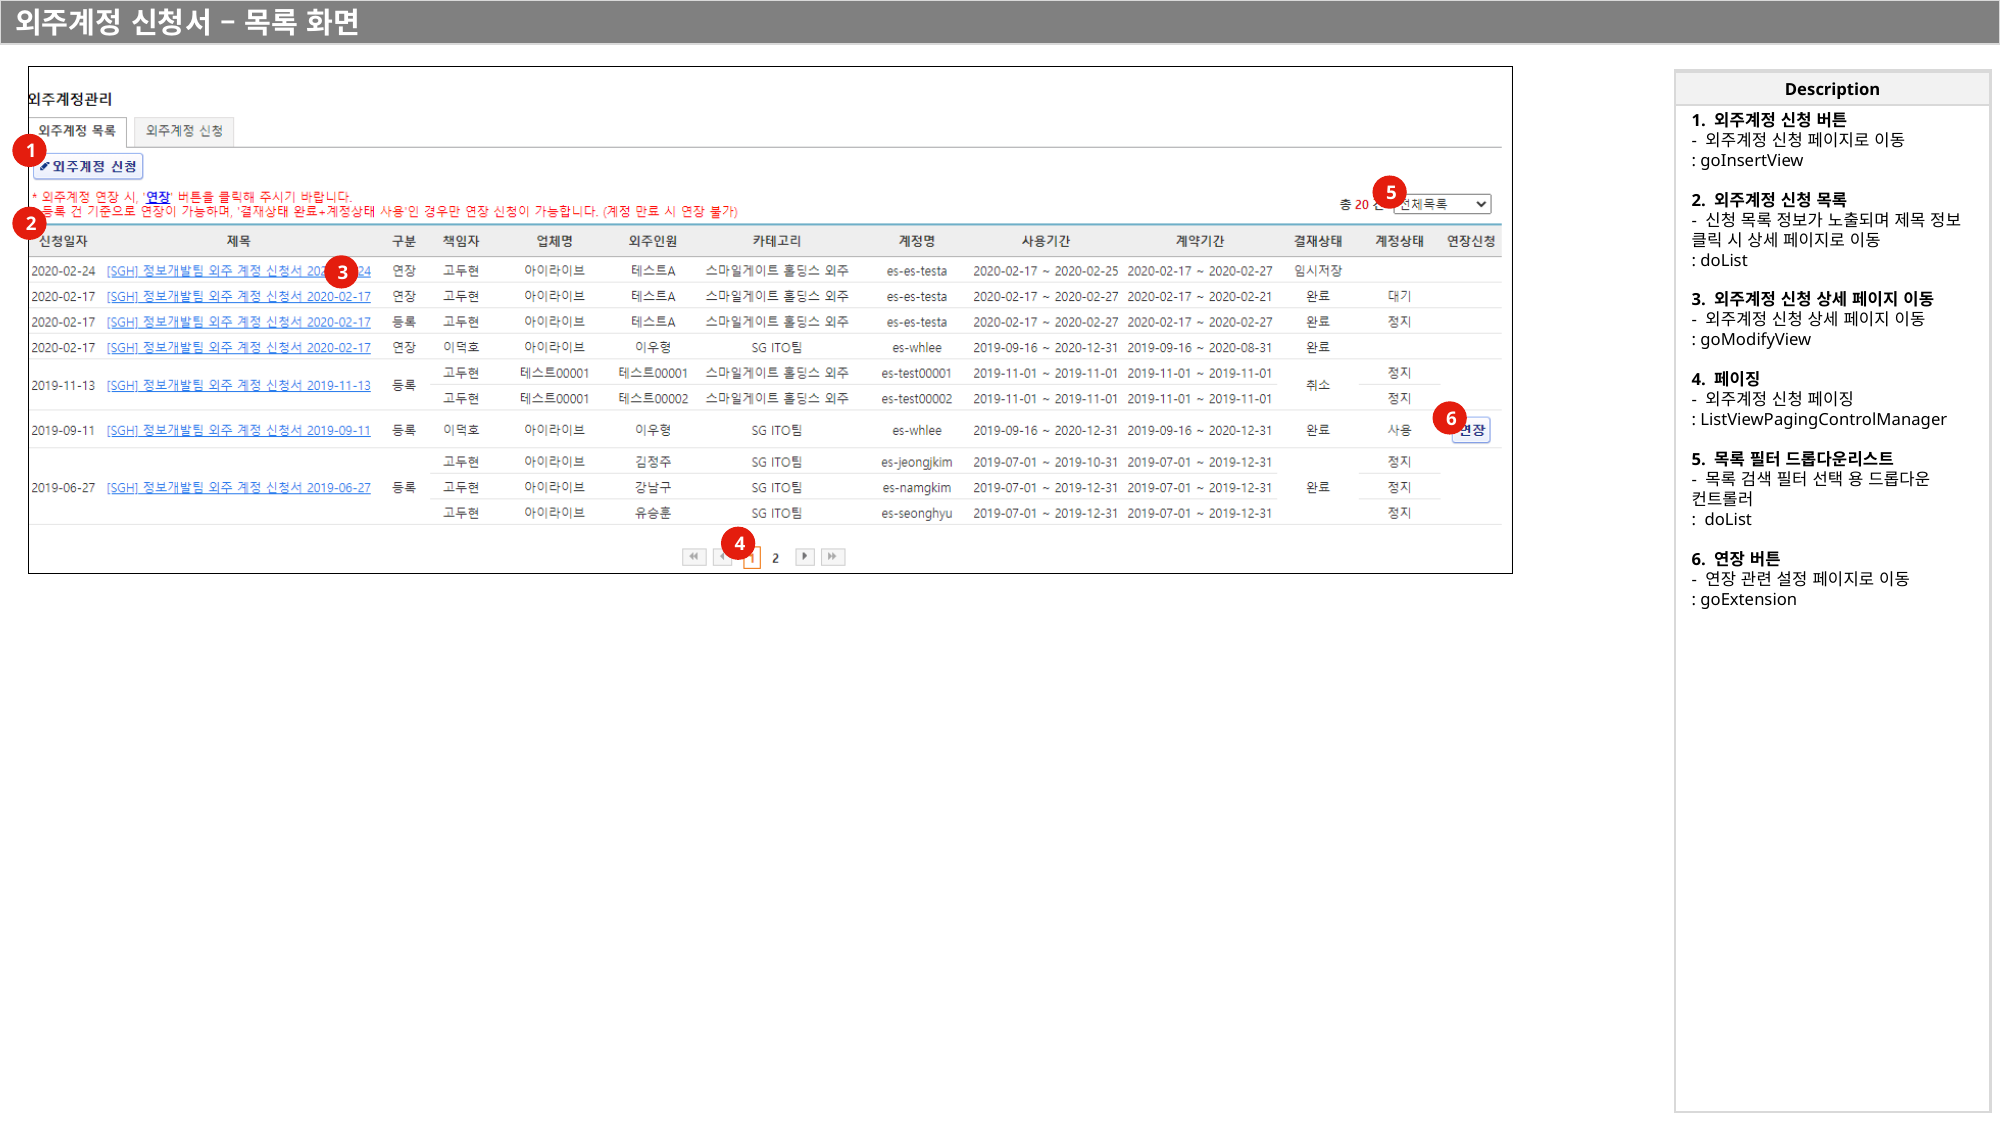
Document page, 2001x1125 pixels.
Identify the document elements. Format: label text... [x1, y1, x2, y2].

picture [28, 66, 1513, 574]
text_box [1674, 106, 1992, 1113]
text_box Description [1674, 71, 1992, 106]
text_box 2 [13, 207, 28, 239]
text_box 외주계정 신청서 – 목록 화면 [0, 0, 2000, 45]
text_box 1 [13, 135, 28, 166]
text_box 1. 외주계정 신청 버튼 - 외주계정 신청 페이지로 이동 : goInsertView 2. 외주계정 신청 목록 - 신청 목록 정보가 노출되며 제목 정보 클릭 시 상세 페이지로 이동 : doList 3. 외주계정 신청 상세 페이지 이동 - 외주계정 신청 상세 페이지 이동 : goModifyView 4. 페이징 - 외주계정 신청 페이징 : ListViewPagingControlManager 5. 목록 필터 드롭다운리스트 - 목록 검색 필터 선택 용 드롭다운 컨트롤러 : doList 6. 연장 버튼 - 연장 관련 설정 페이지로 이동 : goExtension [1676, 102, 1991, 616]
